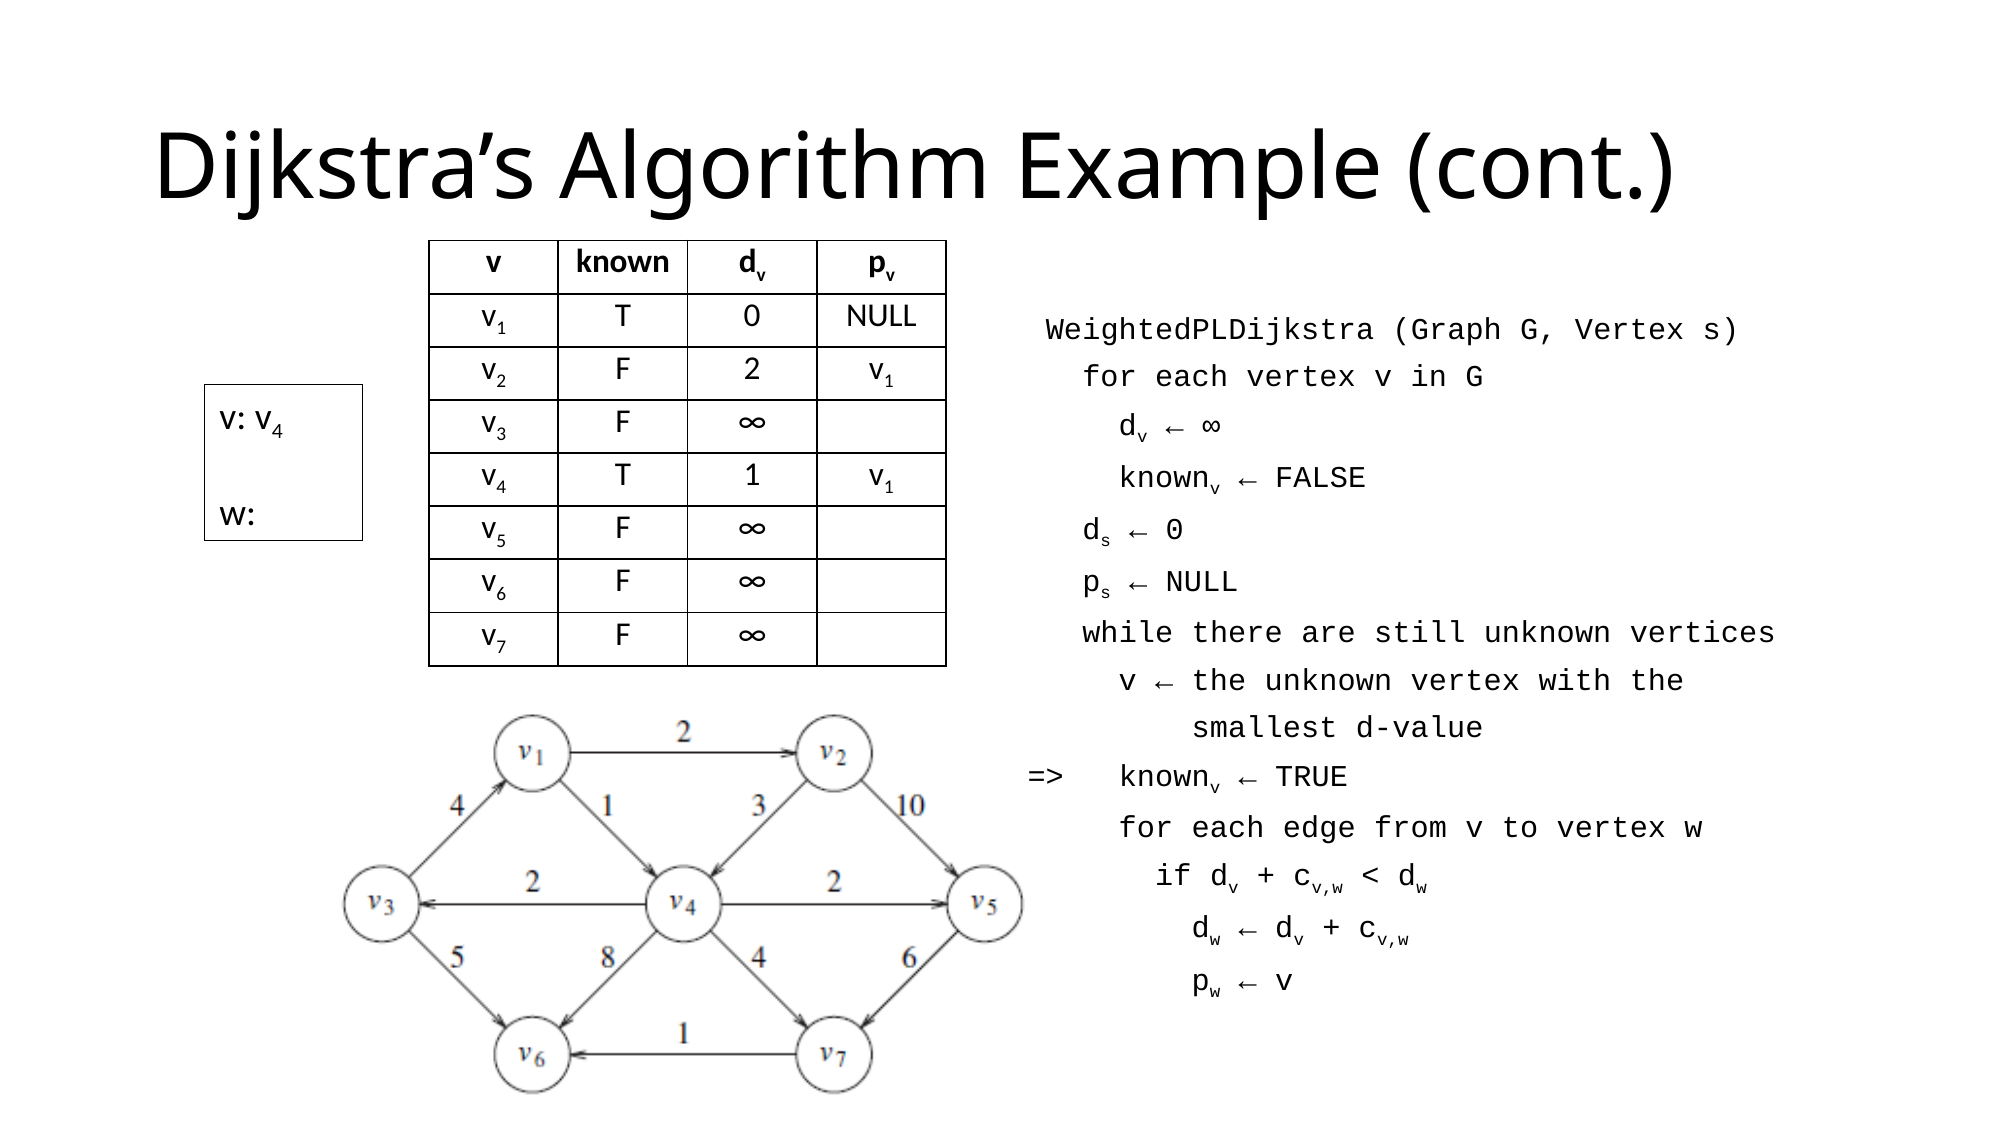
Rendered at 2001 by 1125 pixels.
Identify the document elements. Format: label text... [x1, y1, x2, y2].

table_cell ∞ [688, 401, 816, 452]
table_header pv [818, 241, 945, 293]
table_header known [559, 241, 687, 293]
text_box v: v4 w: [204, 384, 363, 541]
table_cell T [559, 454, 687, 505]
title Dijkstra’s Algorithm Example (cont.) [137, 59, 1863, 278]
table_cell 1 [688, 454, 816, 505]
table_cell v7 [430, 613, 557, 665]
table_cell v4 [430, 454, 557, 505]
table_cell v2 [430, 348, 557, 399]
table_cell T [559, 295, 687, 346]
table_cell ∞ [688, 560, 816, 612]
table_cell v1 [430, 295, 557, 346]
table_cell v1 [818, 454, 945, 505]
table_cell v3 [430, 401, 557, 452]
table_cell F [559, 560, 687, 612]
table_cell [818, 507, 945, 558]
table_cell v5 [430, 507, 557, 558]
table_cell ∞ [688, 507, 816, 558]
list WeightedPLDijkstra (Graph G, Vertex s) for each vertex v in G dv ← ∞ knownv ← FALSE ds ← 0 ps ← NULL while there are still unknown vertices v ← the unknown vertex with the smallest d-value => knownv ← TRUE for each edge from v to vertex w if dv + cv,w < dw dw ← dv + cv,w pw ← v [1012, 299, 1863, 1014]
table_cell 0 [688, 295, 816, 346]
table_cell F [559, 507, 687, 558]
table_cell NULL [818, 295, 945, 346]
picture [315, 680, 1060, 1114]
table_cell v1 [818, 348, 945, 399]
table_cell v6 [430, 560, 557, 612]
table_cell [818, 560, 945, 612]
table_cell [818, 401, 945, 452]
table_cell 2 [688, 348, 816, 399]
table_cell F [559, 348, 687, 399]
table_header v [430, 241, 557, 293]
table_header dv [688, 241, 816, 293]
table_cell F [559, 613, 687, 665]
table_cell F [559, 401, 687, 452]
table_cell [818, 613, 945, 665]
table_cell ∞ [688, 613, 816, 665]
